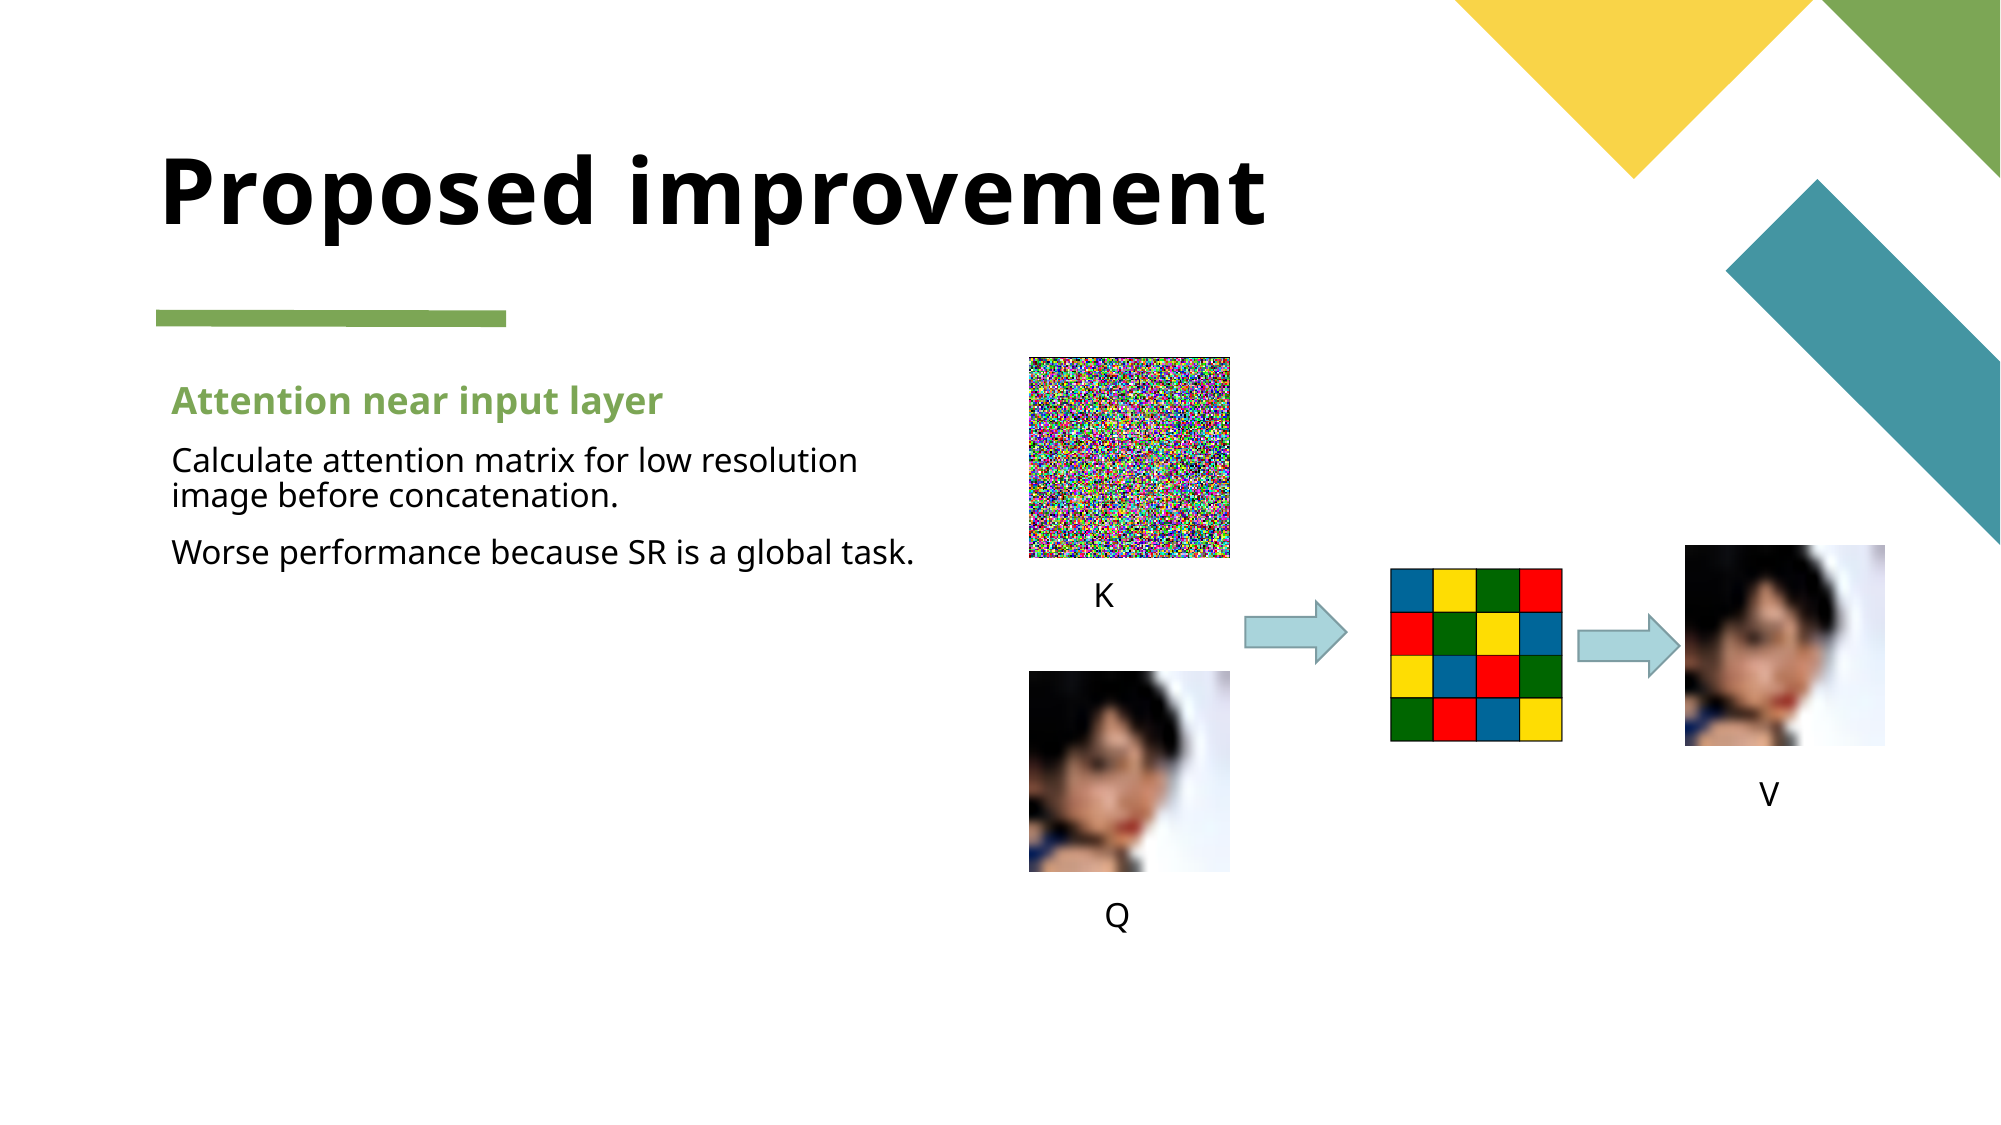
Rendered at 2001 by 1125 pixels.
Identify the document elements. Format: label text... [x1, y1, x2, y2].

title Proposed improvement [158, 144, 1685, 245]
list Attention near input layer [156, 375, 950, 427]
picture [1684, 545, 1886, 746]
text_box K [1078, 570, 1219, 637]
text_box [1244, 599, 1348, 666]
list Calculate attention matrix for low resolution image before concatenation. Worse performance because SR is a global task. [156, 435, 975, 615]
text_box [1579, 612, 1682, 679]
text_box V [1744, 769, 1885, 836]
picture [1029, 357, 1230, 559]
picture [1373, 555, 1579, 756]
text_box Q [1089, 890, 1230, 957]
picture [1029, 671, 1230, 872]
